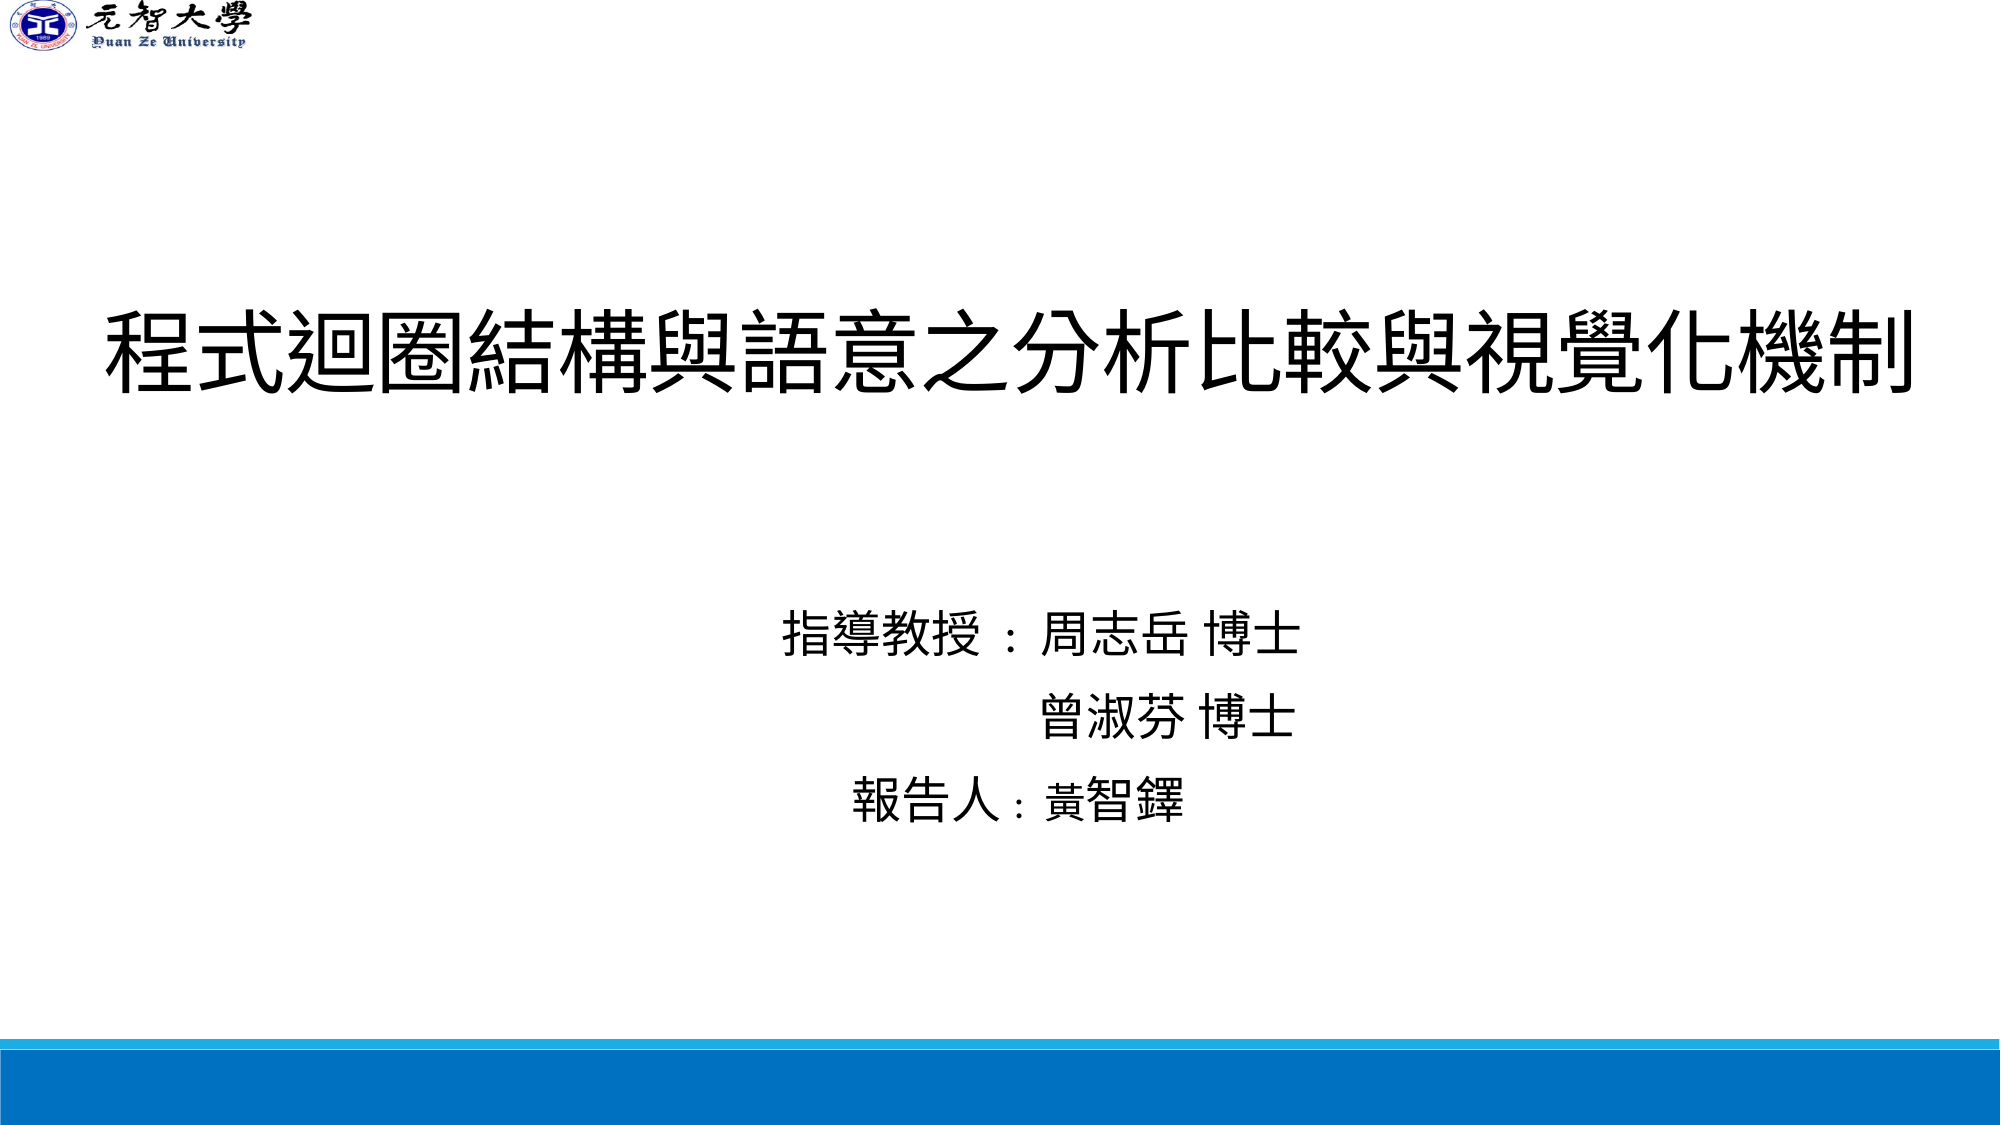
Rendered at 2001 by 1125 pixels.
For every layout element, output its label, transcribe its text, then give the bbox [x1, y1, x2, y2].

picture [0, 0, 262, 52]
subtitle 指導教授 : 周志岳 博士 曾淑芬 博士 報告人: 黃智鐸 [261, 601, 1762, 873]
title 程式迴圈結構與語意之分析比較與視覺化機制 [66, 188, 1957, 617]
